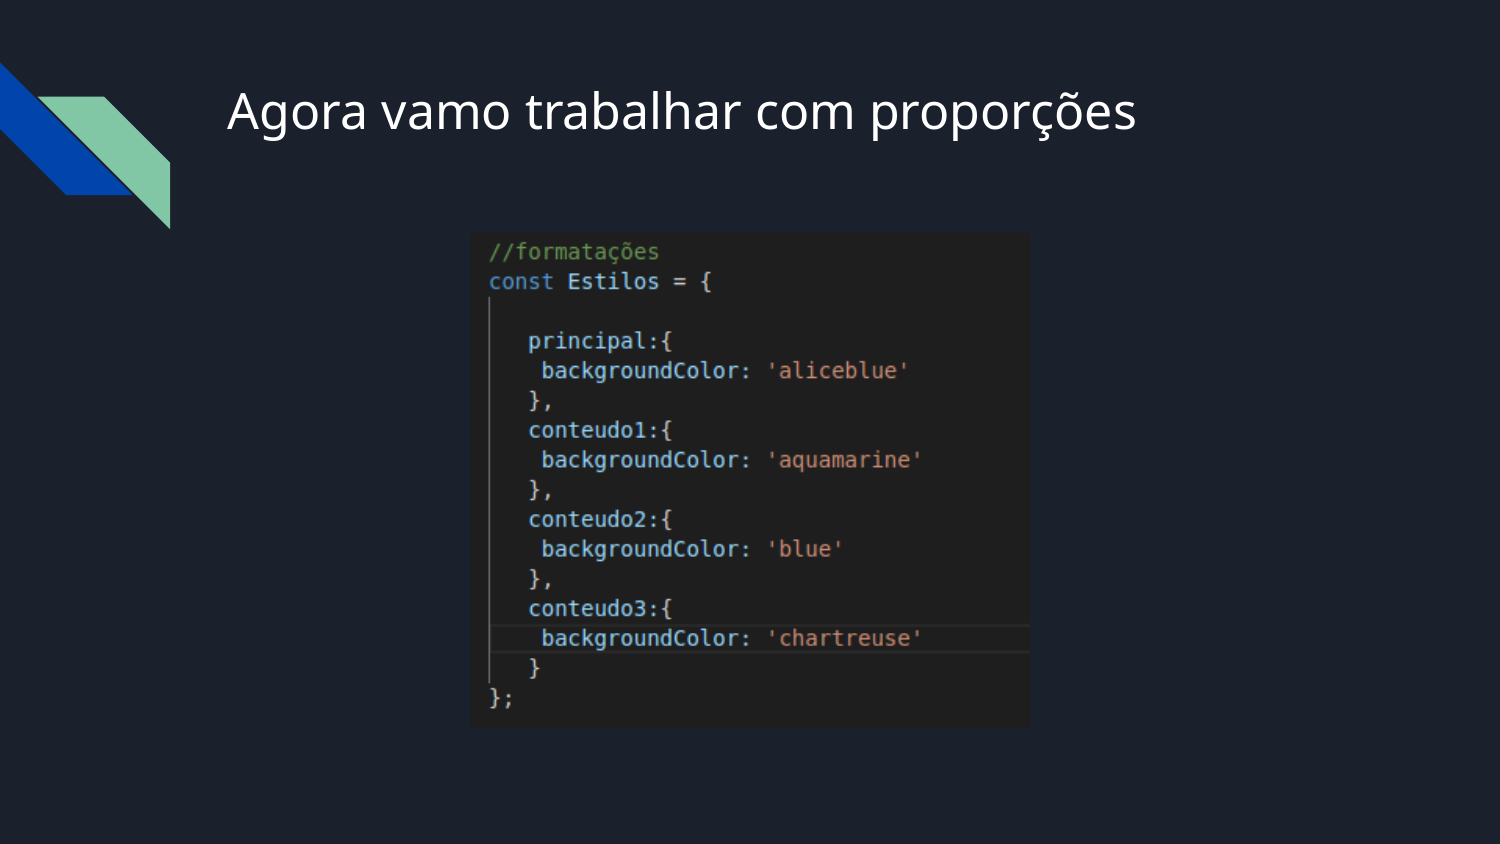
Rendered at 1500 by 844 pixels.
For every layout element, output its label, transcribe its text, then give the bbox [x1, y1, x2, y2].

picture [469, 232, 1030, 729]
title Agora vamo trabalhar com proporções [212, 64, 1368, 215]
